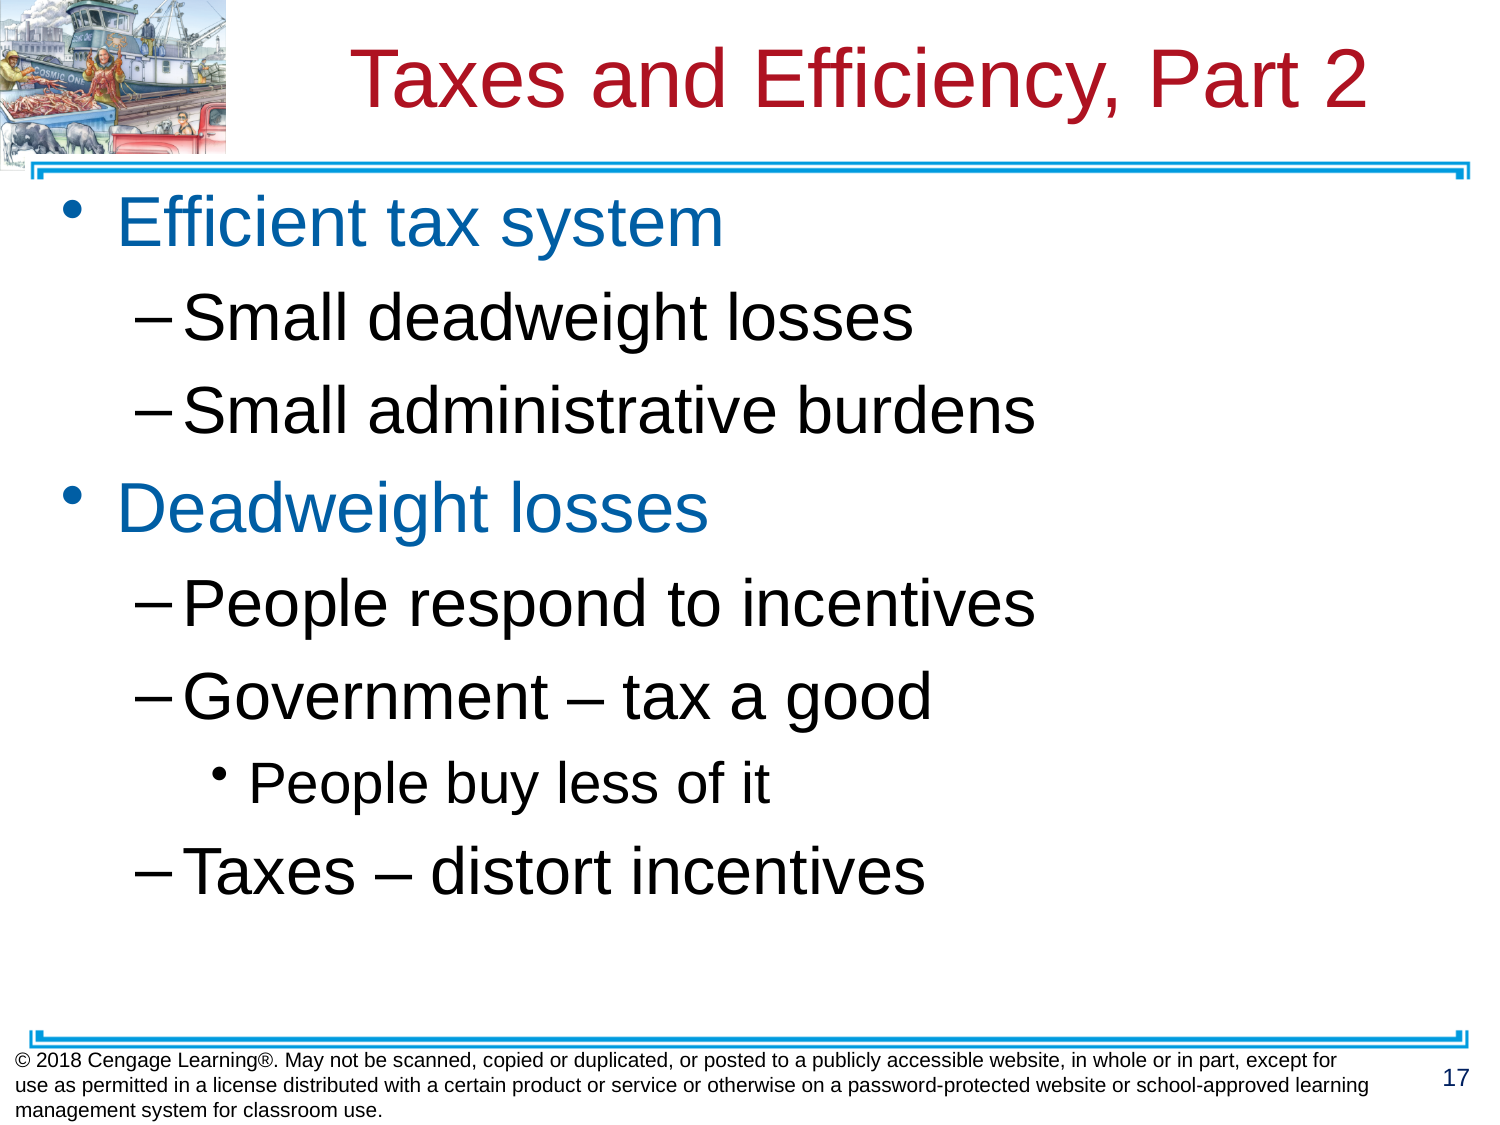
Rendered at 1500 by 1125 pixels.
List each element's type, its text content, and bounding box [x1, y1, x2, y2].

footer © 2018 Cengage Learning®. May not be scanned, copied or duplicated, or posted to a publicly accessible website, in whole or in part, except for use as permitted in a license distributed with a certain product or service or otherwise on a password-protected website or school-approved learning management system for classroom use. [0, 1043, 1388, 1125]
slide_number 17 [1412, 1052, 1500, 1117]
picture [25, 1024, 1475, 1057]
picture [0, 0, 1475, 186]
title Taxes and Efficiency, Part 2 [219, 16, 1500, 158]
list Efficient tax system Small deadweight losses Small administrative burdens Deadweight losses People respond to incentives Government – tax a good People buy less of it Taxes – distort incentives [45, 168, 1455, 950]
